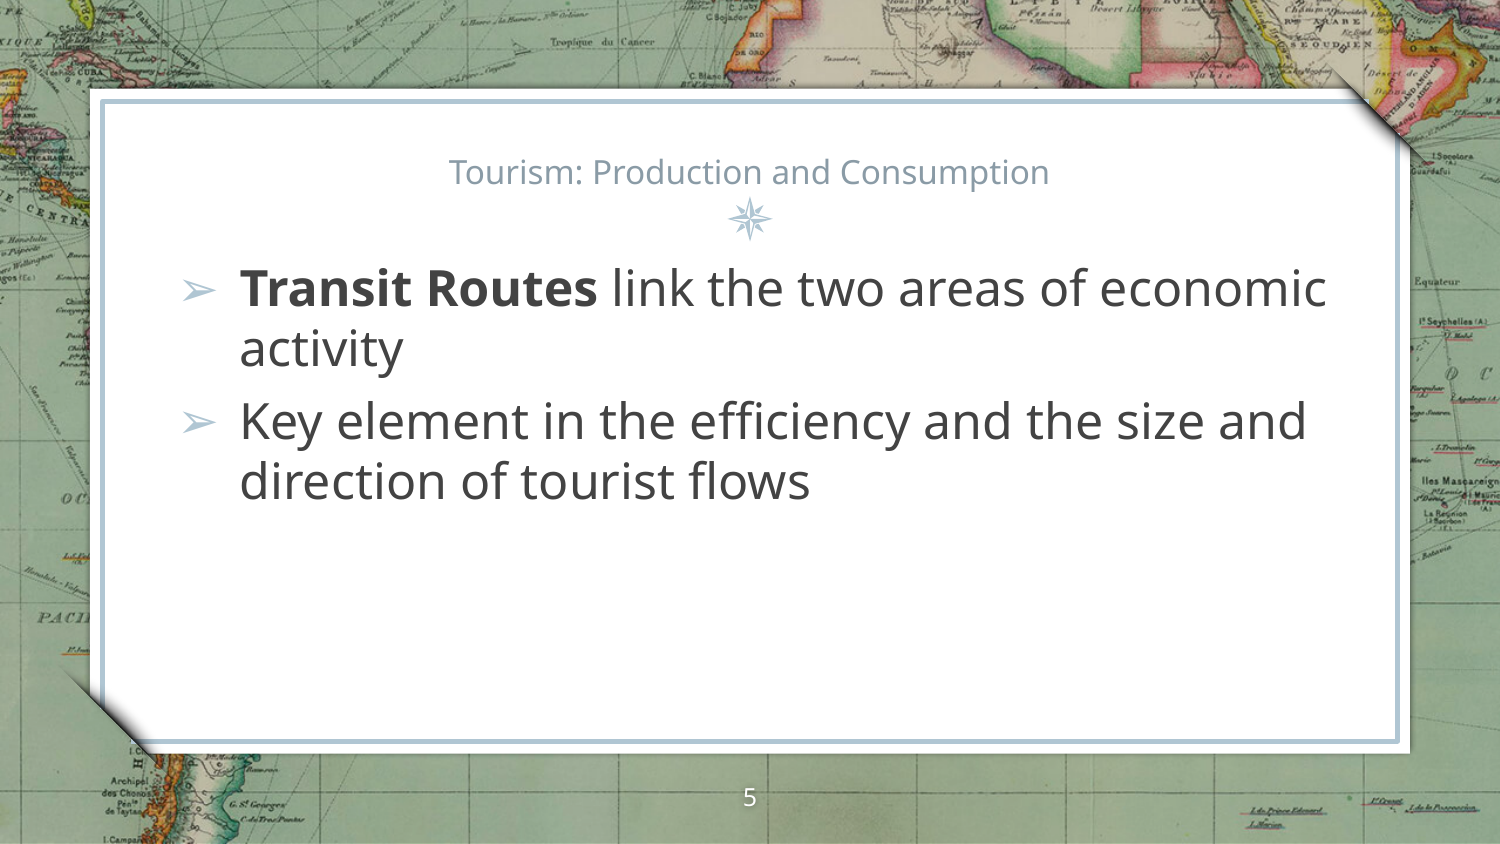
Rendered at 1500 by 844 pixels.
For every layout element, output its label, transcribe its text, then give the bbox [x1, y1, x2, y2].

picture [0, 0, 1500, 844]
slide_number 5 [705, 753, 795, 844]
list Transit Routes link the two areas of economic activity Key element in the efficiency and the size and direction of tourist flows [164, 256, 1336, 710]
title Tourism: Production and Consumption [164, 101, 1336, 192]
